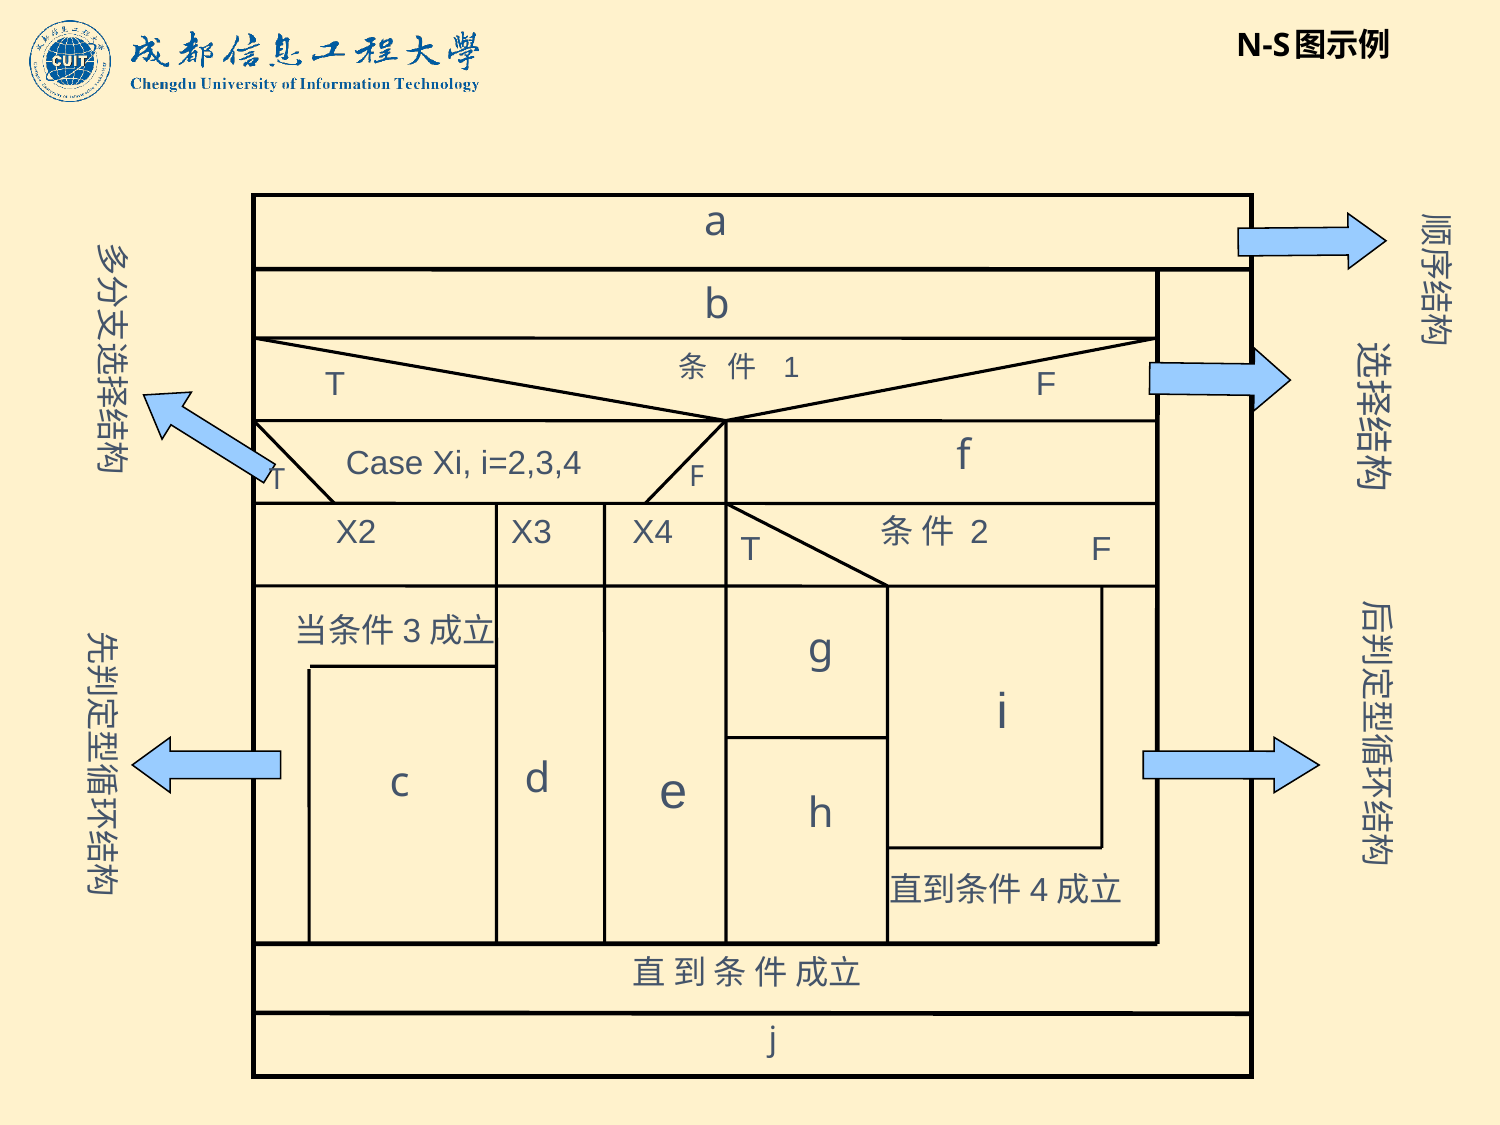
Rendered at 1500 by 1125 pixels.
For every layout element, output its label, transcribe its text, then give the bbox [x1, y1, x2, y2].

picture [29, 20, 112, 102]
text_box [60, 186, 1466, 1077]
title N-S图示例 [112, 20, 1406, 110]
